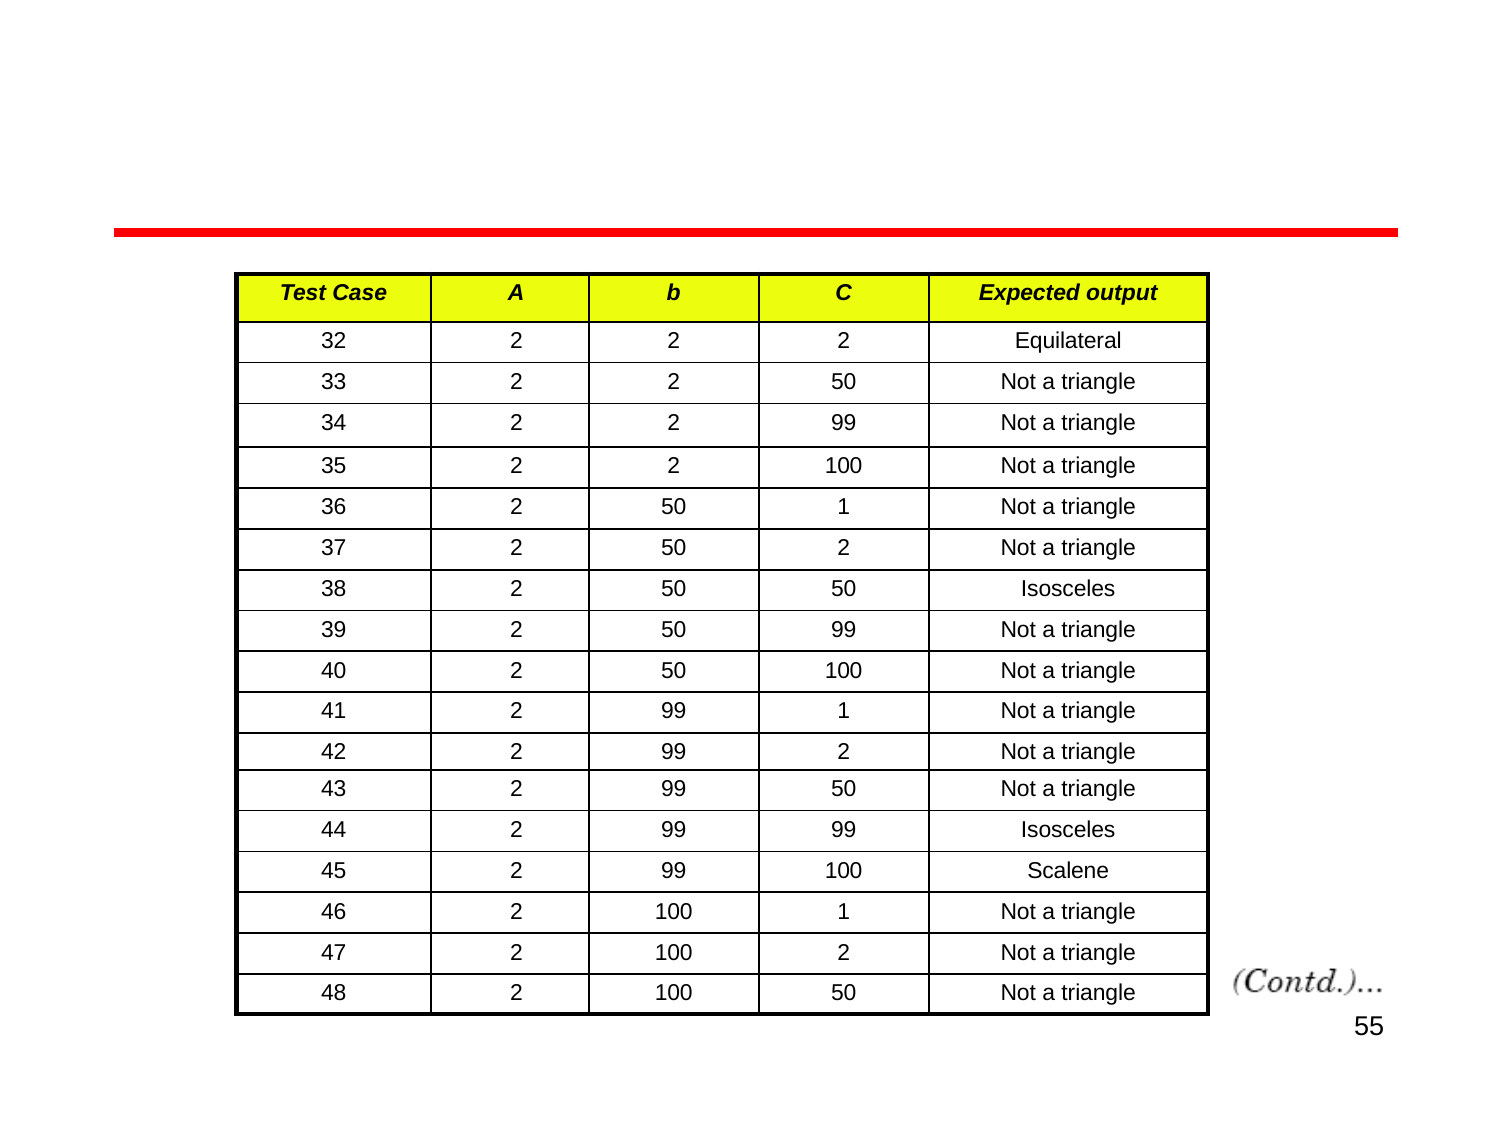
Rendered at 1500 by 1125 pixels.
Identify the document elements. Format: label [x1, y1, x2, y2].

table_cell [239, 975, 430, 1012]
table_cell [432, 734, 588, 769]
table_cell [590, 571, 758, 610]
table_cell [590, 611, 758, 650]
table_cell [432, 852, 588, 891]
table_cell [930, 934, 1206, 973]
table_cell [760, 404, 928, 446]
table_cell [432, 489, 588, 528]
table_cell [590, 771, 758, 810]
table_cell [239, 852, 430, 891]
table_cell [432, 693, 588, 732]
table_cell [590, 404, 758, 446]
table_cell [760, 771, 928, 810]
table_cell [760, 934, 928, 973]
table_cell [239, 893, 430, 932]
table_cell [760, 448, 928, 487]
table_cell [930, 734, 1206, 769]
table_cell [432, 893, 588, 932]
table_cell [239, 530, 430, 569]
table_cell [239, 571, 430, 610]
table_cell [590, 323, 758, 362]
table_cell [590, 734, 758, 769]
table_cell [590, 489, 758, 528]
table_cell [590, 975, 758, 1012]
table_cell [432, 611, 588, 650]
table_cell [432, 448, 588, 487]
table_cell [239, 448, 430, 487]
table_header [239, 276, 430, 321]
table_cell [432, 363, 588, 403]
table_cell [239, 611, 430, 650]
table_cell [930, 404, 1206, 446]
table_cell [930, 611, 1206, 650]
table_cell [930, 323, 1206, 362]
table_cell [239, 934, 430, 973]
table_cell [760, 852, 928, 891]
table_cell [760, 693, 928, 732]
table_cell [239, 693, 430, 732]
table_cell [432, 934, 588, 973]
table_cell [432, 530, 588, 569]
table_cell [239, 734, 430, 769]
table_header [760, 276, 928, 321]
table_cell [590, 652, 758, 691]
table_cell [930, 448, 1206, 487]
table_cell [432, 811, 588, 851]
table_cell [432, 404, 588, 446]
table_cell [590, 852, 758, 891]
table_cell [930, 811, 1206, 851]
table_cell [760, 571, 928, 610]
table_cell [590, 934, 758, 973]
table_cell [930, 363, 1206, 403]
table_cell [432, 975, 588, 1012]
table_cell [432, 323, 588, 362]
table_cell [590, 363, 758, 403]
table_cell [760, 975, 928, 1012]
table_cell [930, 771, 1206, 810]
table_cell [930, 693, 1206, 732]
table_cell [239, 489, 430, 528]
table_cell [590, 811, 758, 851]
table_header [930, 276, 1206, 321]
table_cell [239, 404, 430, 446]
table_cell [760, 893, 928, 932]
table_cell [760, 611, 928, 650]
table_cell [239, 363, 430, 403]
table_header [432, 276, 588, 321]
table_cell [930, 893, 1206, 932]
table_cell [590, 448, 758, 487]
table_cell [760, 530, 928, 569]
table_cell [760, 489, 928, 528]
table_cell [590, 893, 758, 932]
table_cell [239, 323, 430, 362]
table_cell [239, 771, 430, 810]
table_cell [930, 571, 1206, 610]
table_cell [930, 975, 1206, 1012]
table_cell [930, 489, 1206, 528]
table_cell [590, 693, 758, 732]
table_cell [930, 852, 1206, 891]
table_cell [930, 652, 1206, 691]
table_cell [432, 771, 588, 810]
table_cell [760, 363, 928, 403]
table_cell [432, 652, 588, 691]
text_box [1227, 959, 1388, 1041]
table_cell [930, 530, 1206, 569]
table_cell [590, 530, 758, 569]
table_header [590, 276, 758, 321]
table_cell [760, 652, 928, 691]
table_cell [432, 571, 588, 610]
table_cell [760, 323, 928, 362]
table_cell [239, 811, 430, 851]
table_cell [239, 652, 430, 691]
table_cell [760, 811, 928, 851]
table_cell [760, 734, 928, 769]
